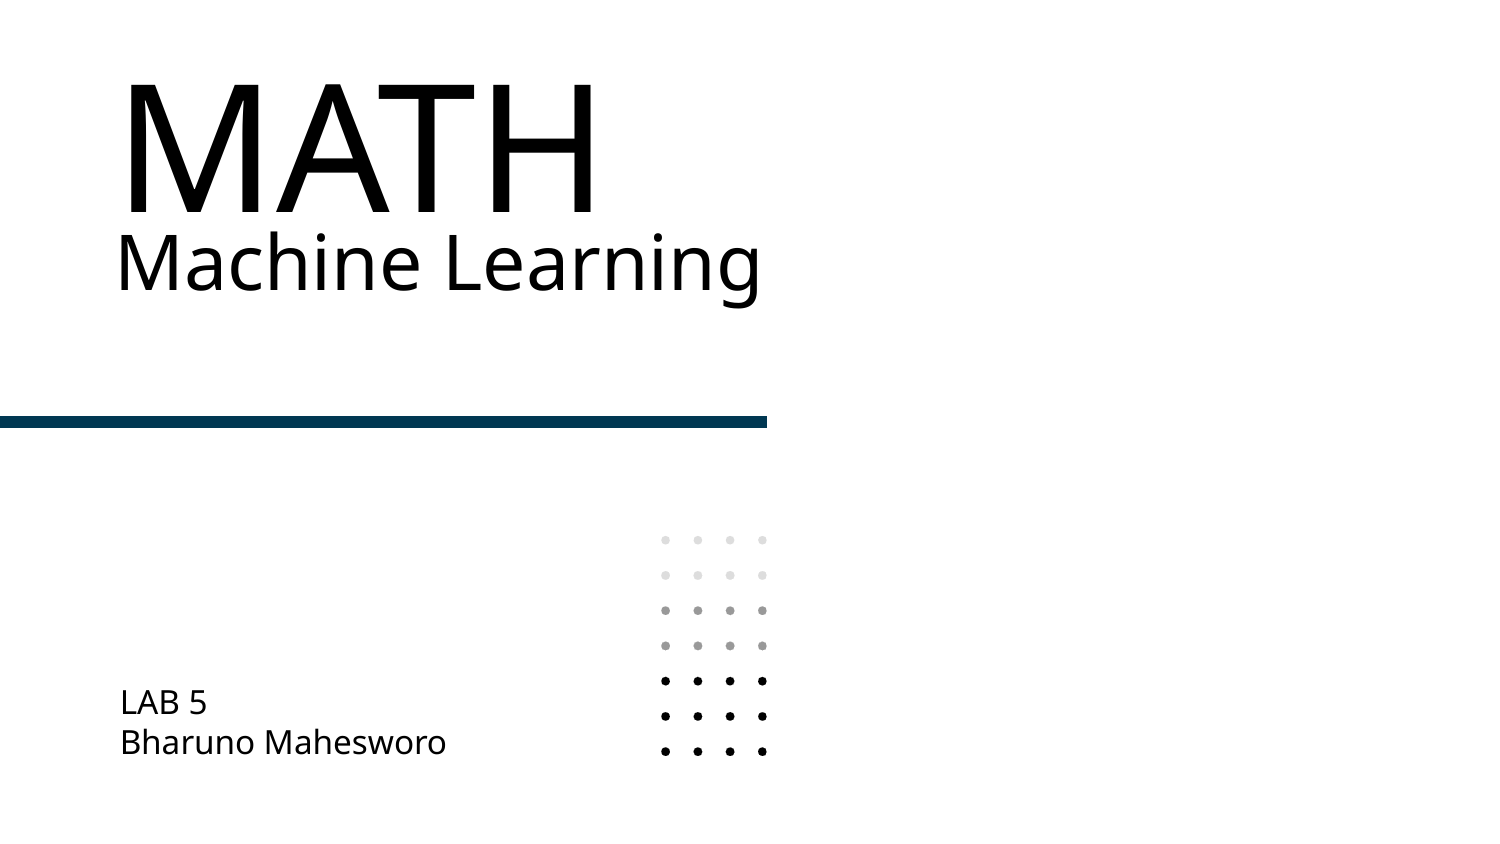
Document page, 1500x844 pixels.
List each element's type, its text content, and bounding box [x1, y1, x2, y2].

subtitle Machine Learning [99, 208, 806, 392]
subtitle LAB 5 Bharuno Mahesworo [104, 666, 479, 764]
title MATH [99, 60, 806, 208]
